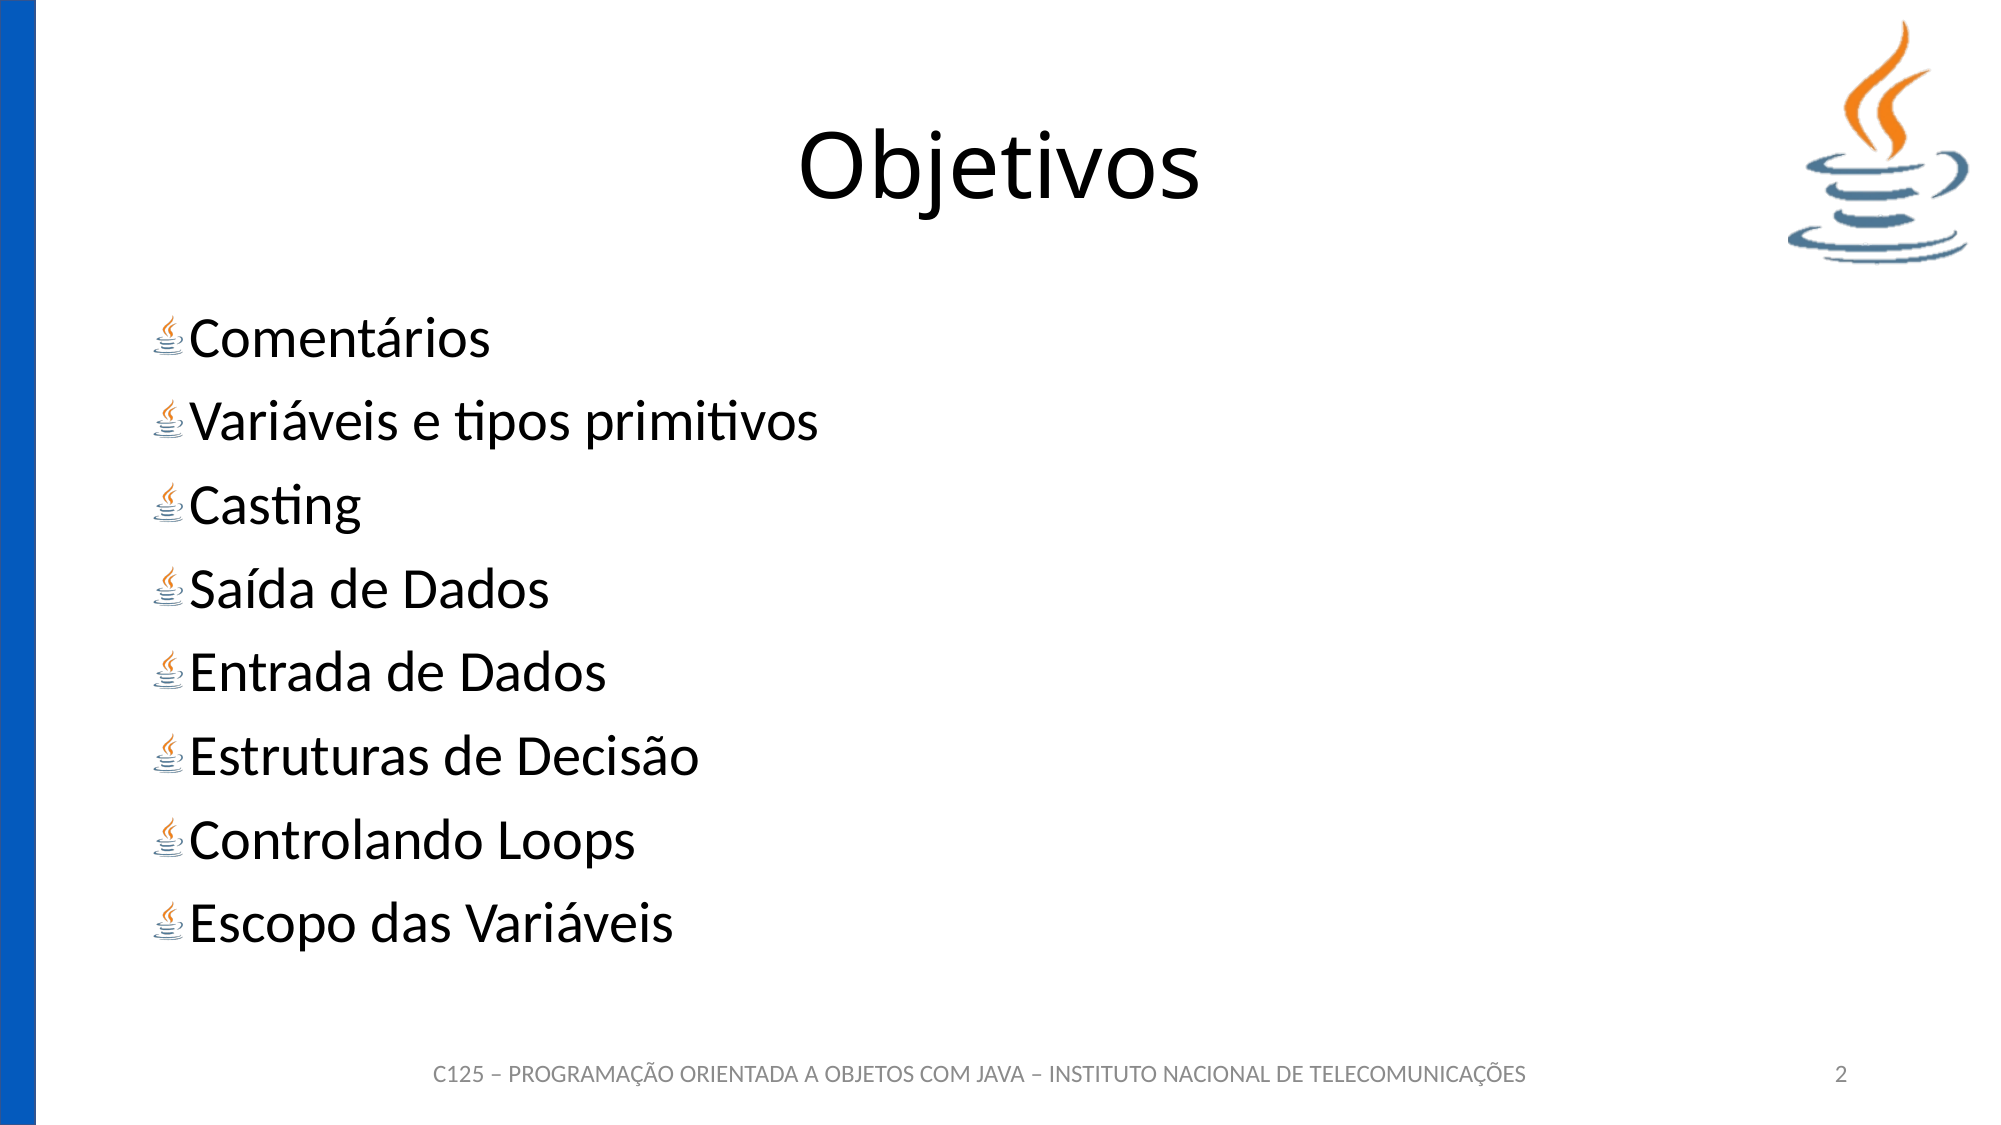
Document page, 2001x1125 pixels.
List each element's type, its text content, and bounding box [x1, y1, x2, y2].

slide_number 2 [1710, 1042, 1863, 1103]
list Comentários Variáveis e tipos primitivos Casting Saída de Dados Entrada de Dados Estruturas de Decisão Controlando Loops Escopo das Variáveis [137, 299, 1863, 1014]
footer C125 – PROGRAMAÇÃO ORIENTADA A OBJETOS COM JAVA – INSTITUTO NACIONAL DE TELECOMUNICAÇÕES [251, 1042, 1710, 1103]
picture [152, 398, 185, 439]
text_box [0, 0, 36, 1125]
picture [1779, 15, 1982, 270]
picture [152, 649, 185, 690]
picture [152, 565, 185, 607]
picture [152, 816, 185, 858]
picture [152, 732, 185, 774]
picture [152, 900, 185, 941]
picture [152, 481, 185, 523]
picture [152, 314, 185, 356]
title Objetivos [137, 59, 1863, 278]
